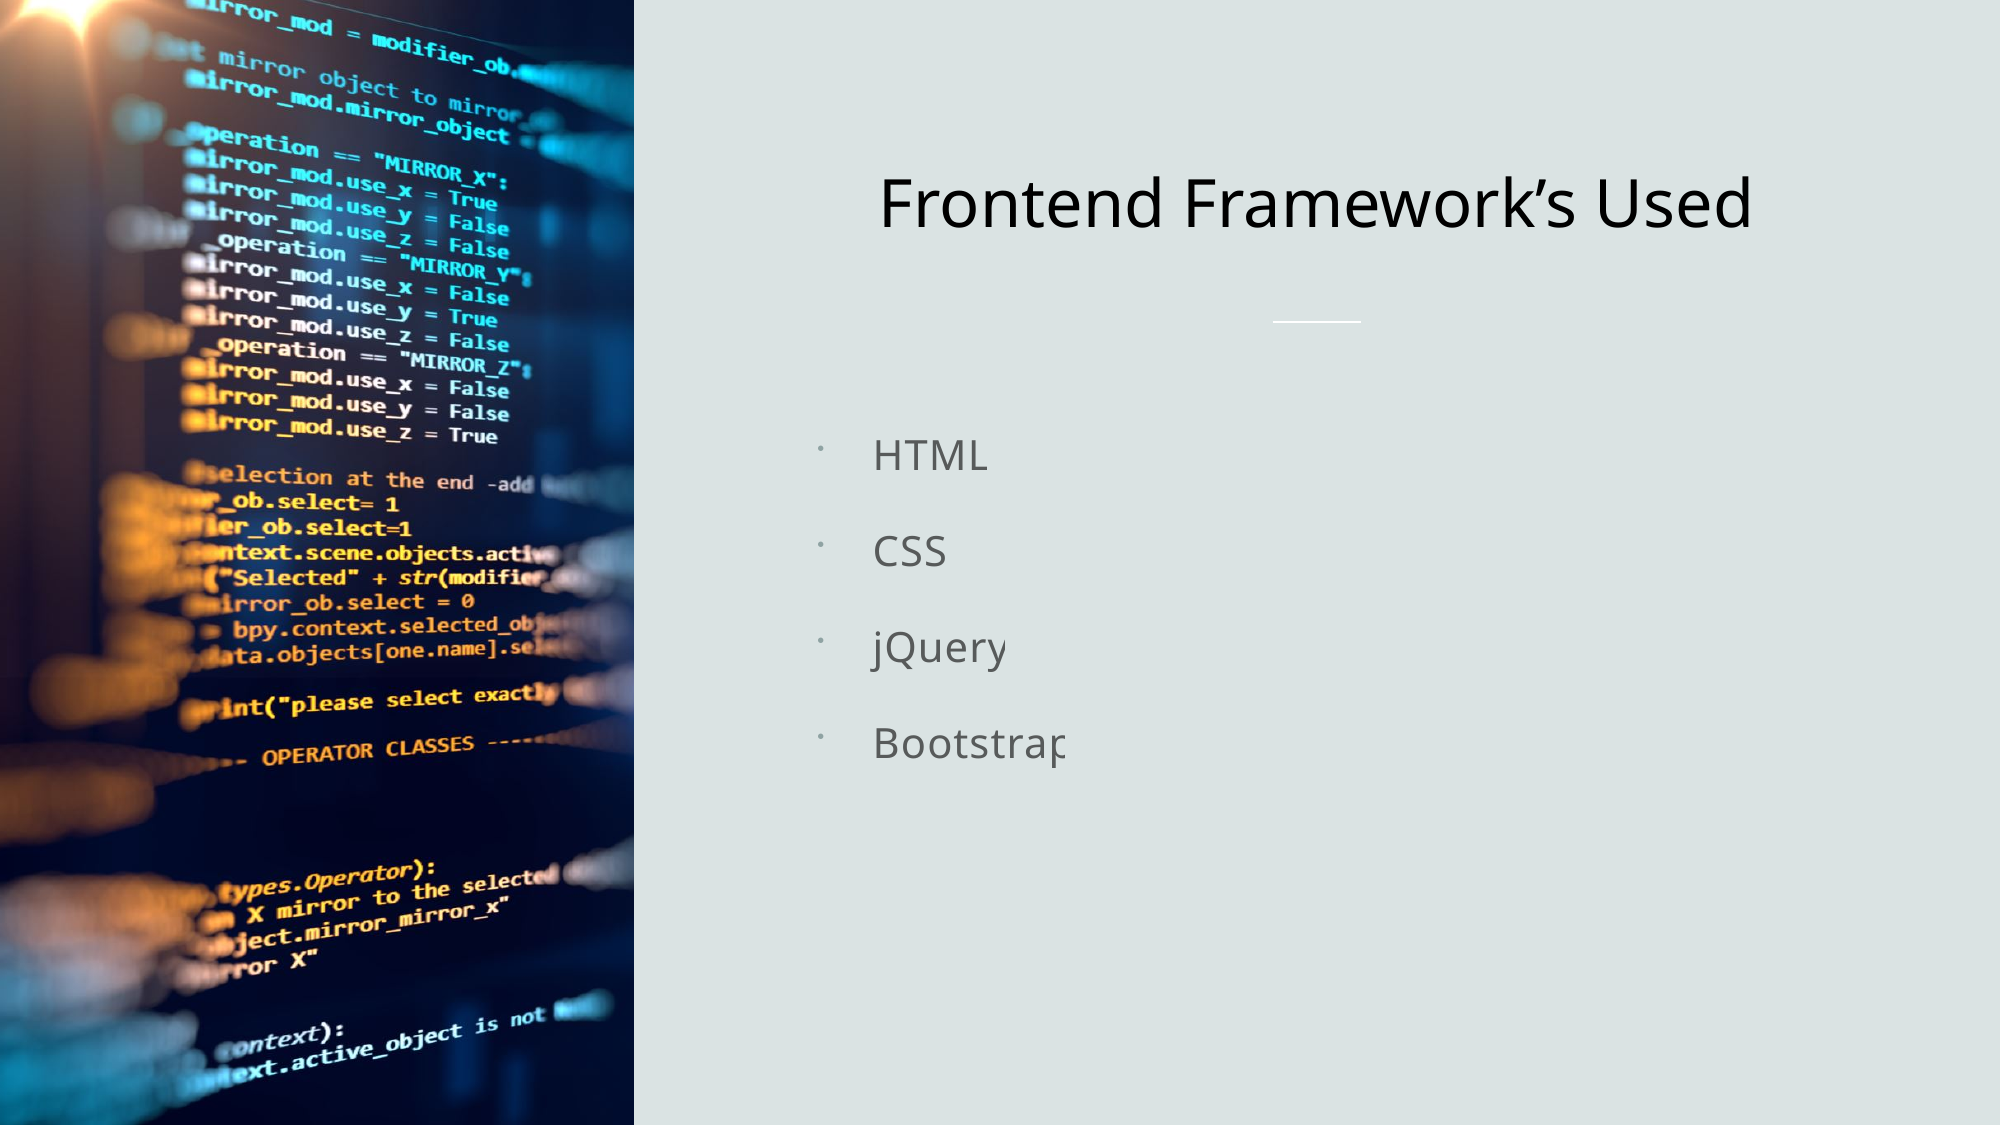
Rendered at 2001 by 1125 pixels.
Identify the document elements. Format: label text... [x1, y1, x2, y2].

picture [522, 69, 538, 78]
text_box [635, 0, 2000, 1125]
list HTML CSS jQuery Bootstrap [798, 395, 1836, 948]
title Frontend Framework’s Used [798, 64, 1836, 249]
picture [0, 0, 635, 1125]
